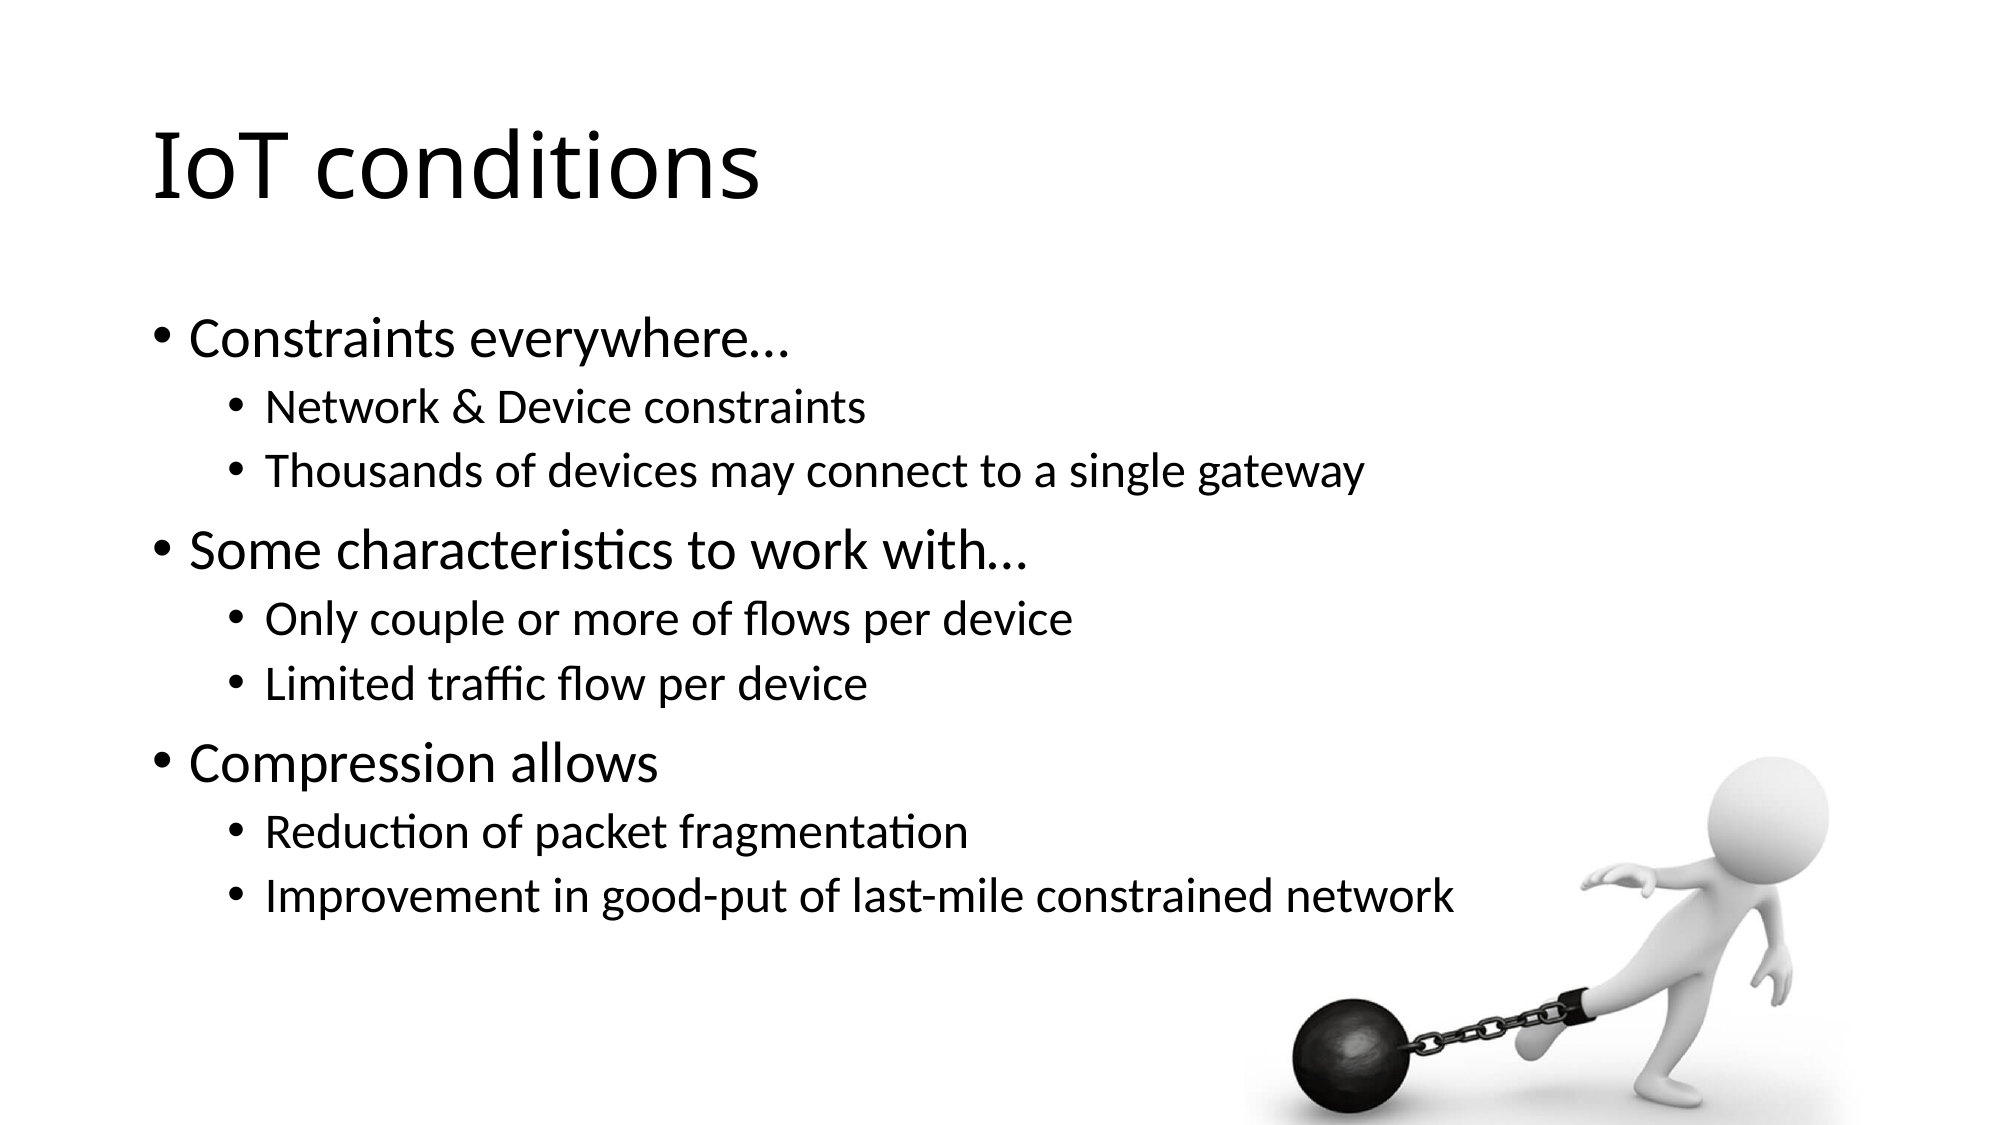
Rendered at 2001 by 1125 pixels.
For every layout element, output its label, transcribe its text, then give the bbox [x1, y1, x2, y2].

picture [1107, 752, 2000, 1125]
title IoT conditions [137, 59, 1863, 278]
list Constraints everywhere… Network & Device constraints Thousands of devices may connect to a single gateway Some characteristics to work with… Only couple or more of flows per device Limited traffic flow per device Compression allows Reduction of packet fragmentation Improvement in good-put of last-mile constrained network [137, 299, 1863, 1014]
